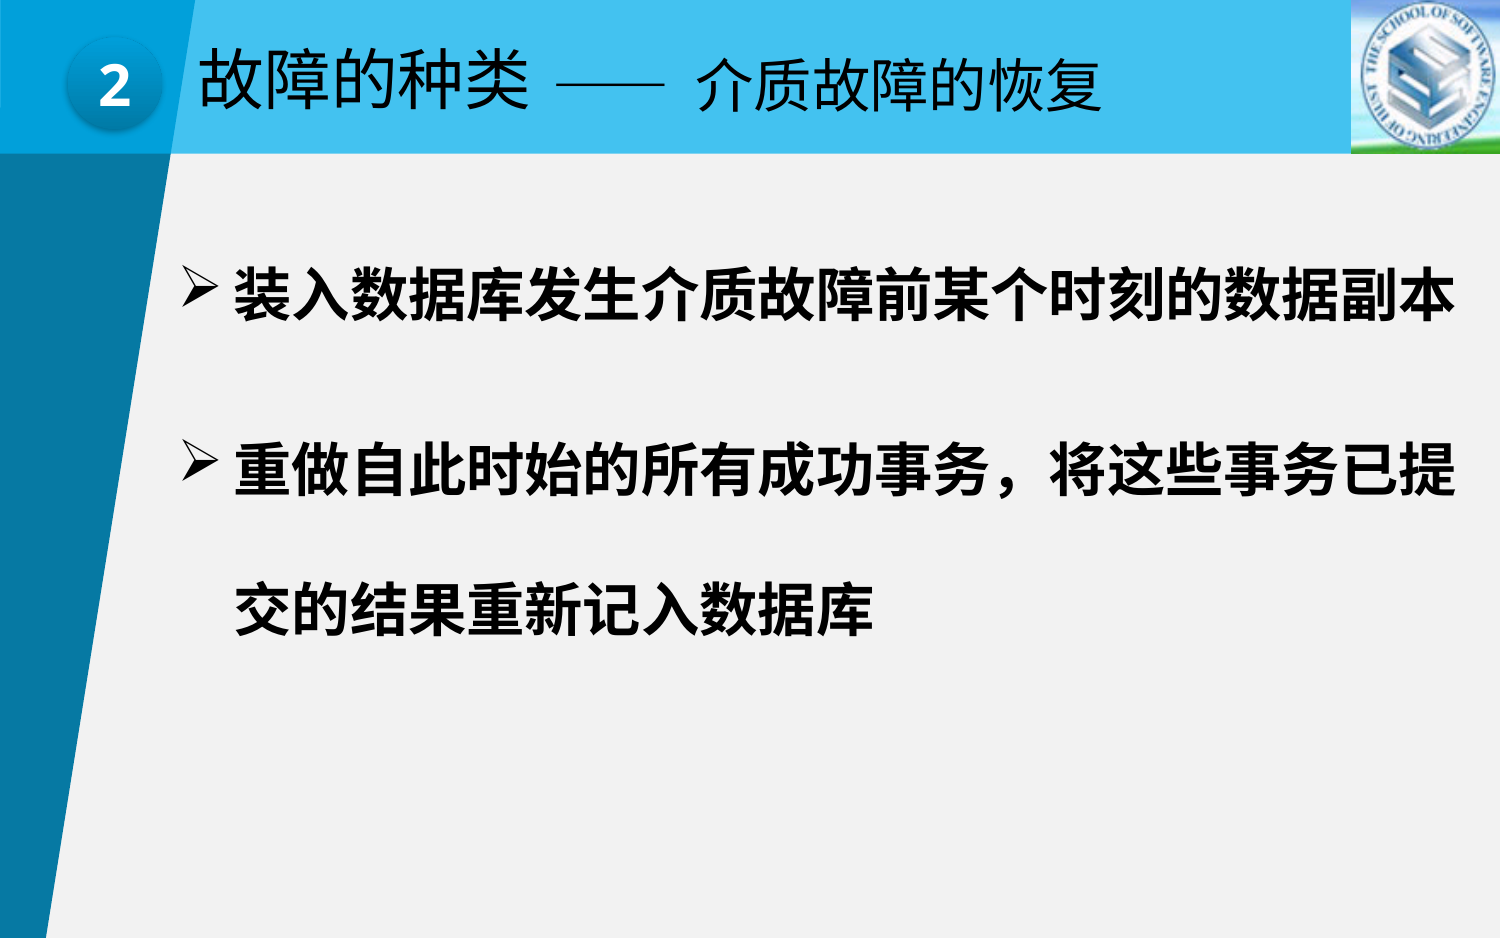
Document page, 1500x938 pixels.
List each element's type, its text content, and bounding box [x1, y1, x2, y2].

text_box —— 介质故障的恢复 [537, 19, 1211, 149]
text_box 2 [67, 37, 163, 130]
picture [1351, 0, 1500, 154]
text_box 故障的种类 [183, 30, 561, 125]
list 装入数据库发生介质故障前某个时刻的数据副本 重做自此时始的所有成功事务，将这些事务已提交的结果重新记入数据库 [162, 180, 1483, 906]
